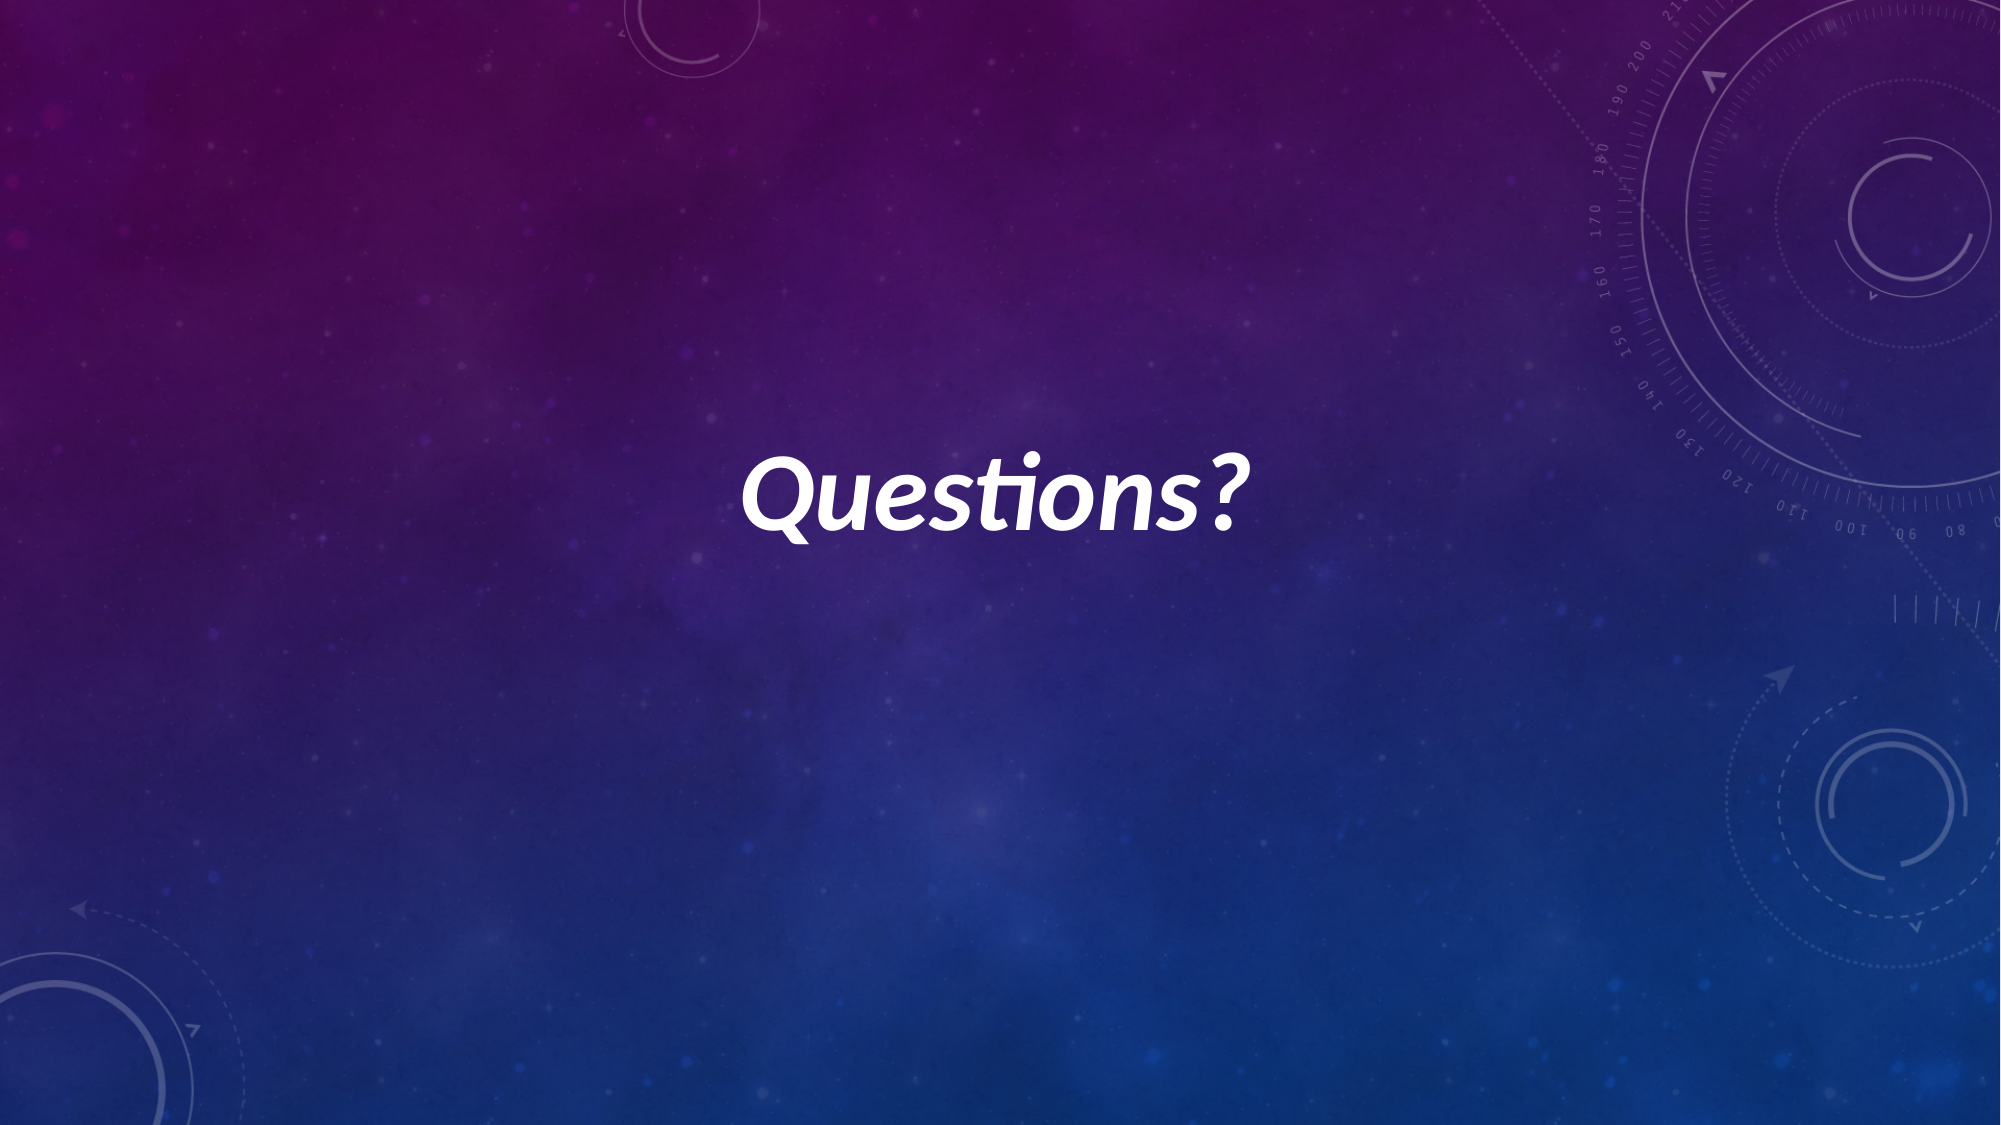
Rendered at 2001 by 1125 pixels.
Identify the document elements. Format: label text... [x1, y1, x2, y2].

picture [0, 0, 2001, 1125]
text_box Questions? [723, 410, 1277, 561]
